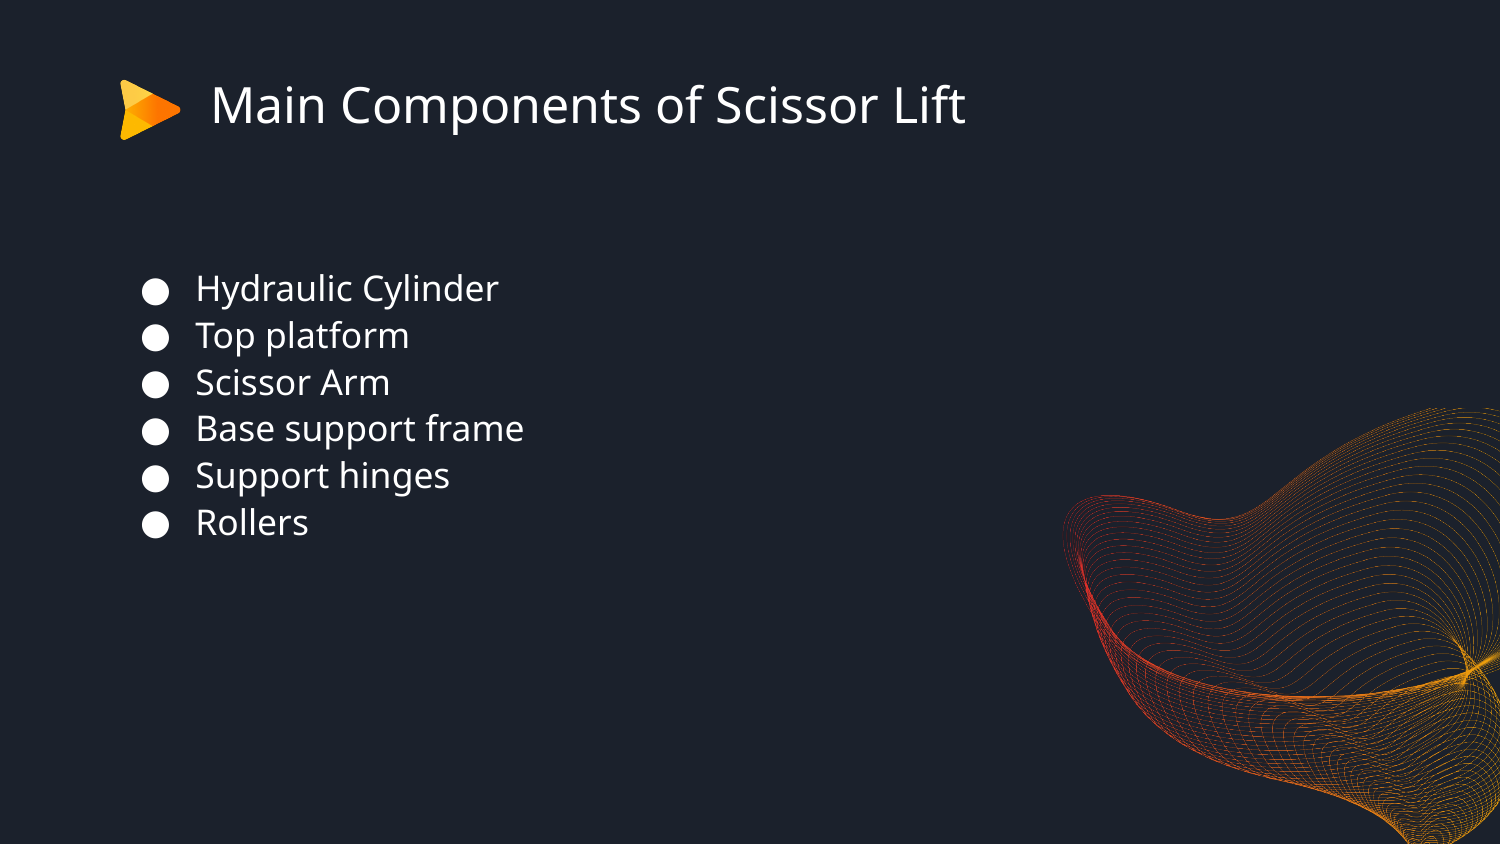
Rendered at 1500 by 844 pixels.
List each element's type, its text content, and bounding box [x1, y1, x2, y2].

title Main Components of Scissor Lift [195, 44, 1260, 164]
picture [119, 78, 181, 140]
picture [1062, 408, 1500, 844]
subtitle Hydraulic Cylinder Top platform Scissor Arm Base support frame Support hinges Rollers [105, 246, 1168, 744]
